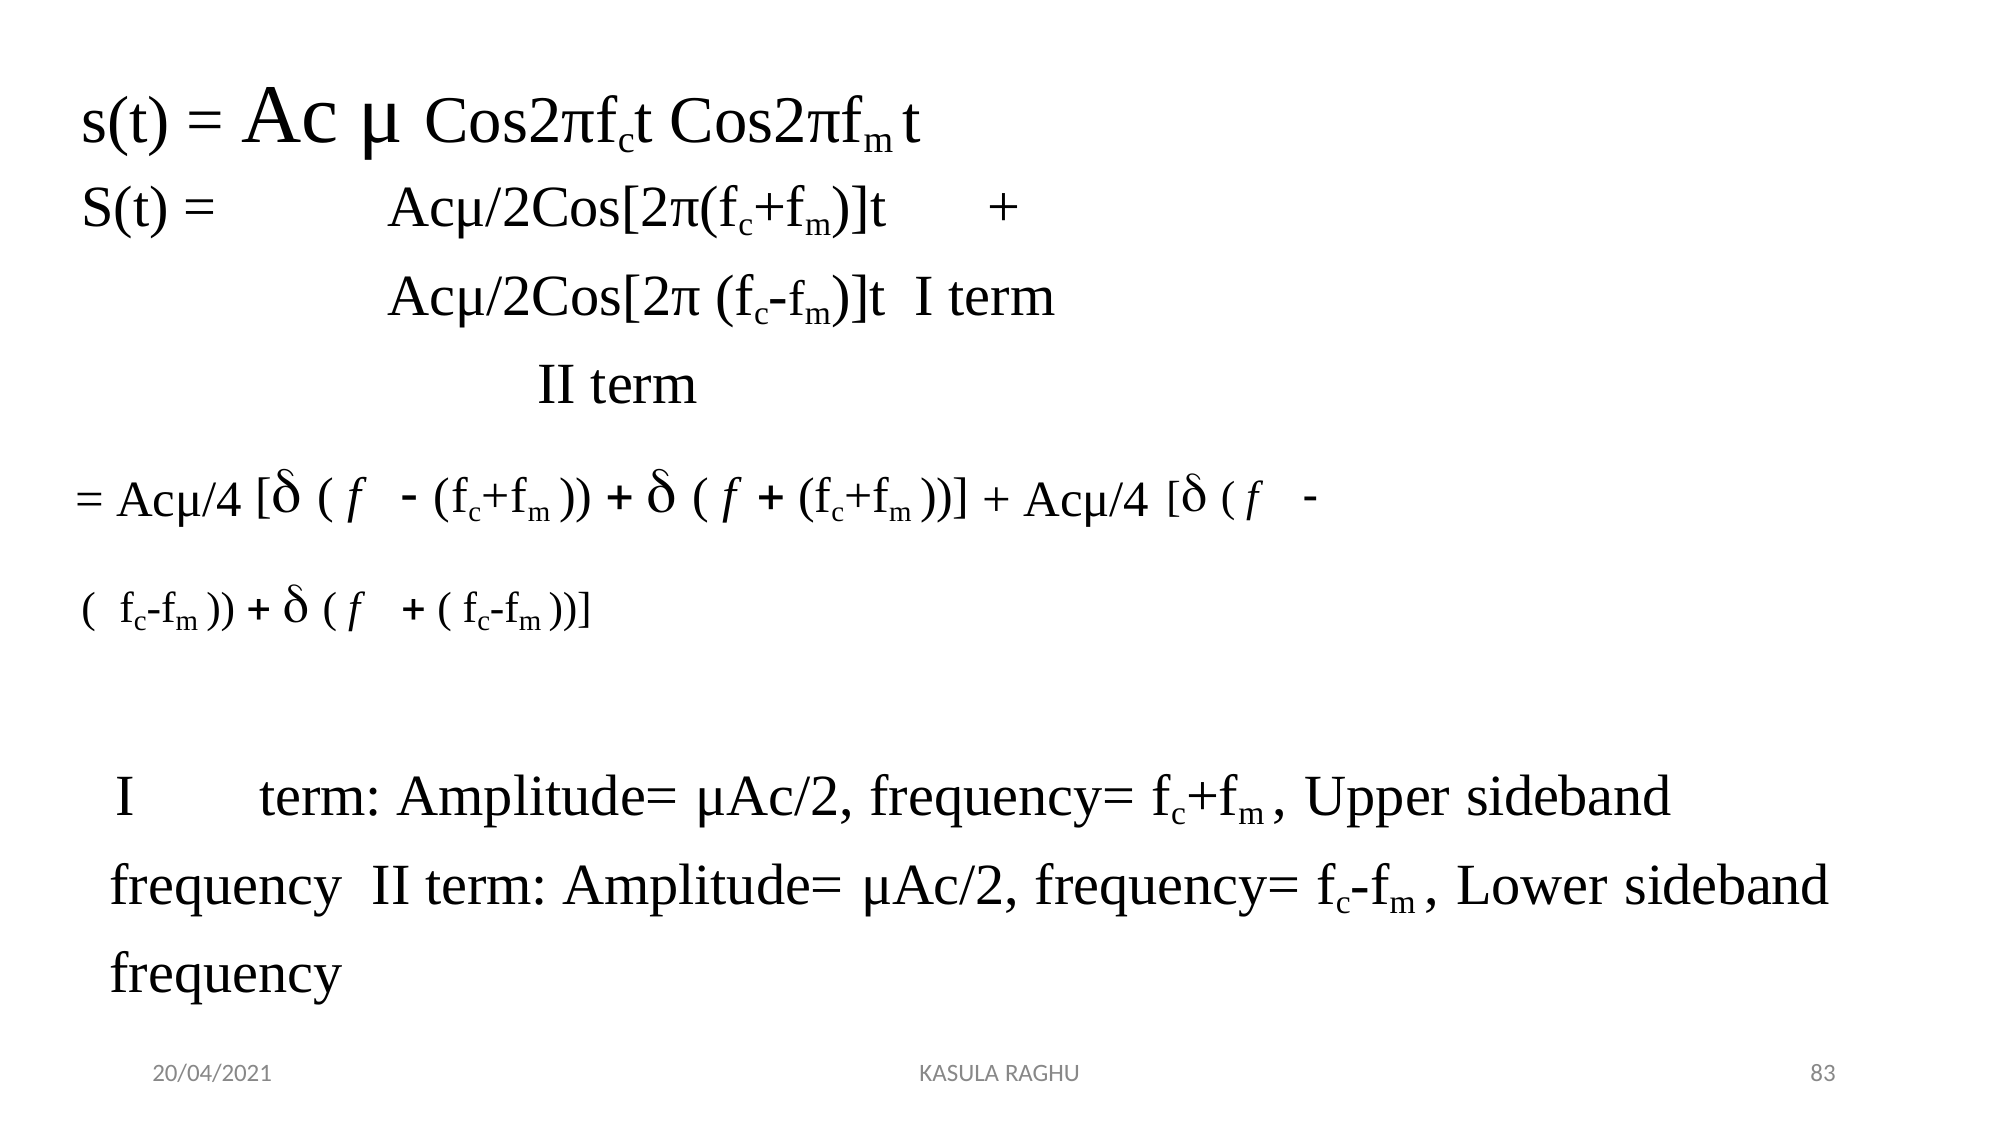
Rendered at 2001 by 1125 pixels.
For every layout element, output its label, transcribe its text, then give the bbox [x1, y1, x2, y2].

slide_number 100 [1804, 1060, 1855, 1125]
text_box S(t) = Acμ/2Cos[2π(fc+fm)]t + Acμ/2Cos[2π (fc-fm)]t I term II term = Acμ/4 [ ( f  (fc+fm ))   ( f  (fc+fm ))] + Acμ/4 [ ( f  ( fc-fm ))   ( f  ( fc-fm ))] I term: Amplitude= μAc/2, frequency= fc+fm , Upper sideband frequency II term: Amplitude= μAc/2, frequency= fc-fm , Lower sideband frequency [75, 150, 1882, 1005]
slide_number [150, 1060, 274, 1125]
footer KASULA RAGHU [917, 1060, 1084, 1125]
title s(t) = Ac μ Cos2πfct Cos2πfm t [77, 57, 925, 150]
